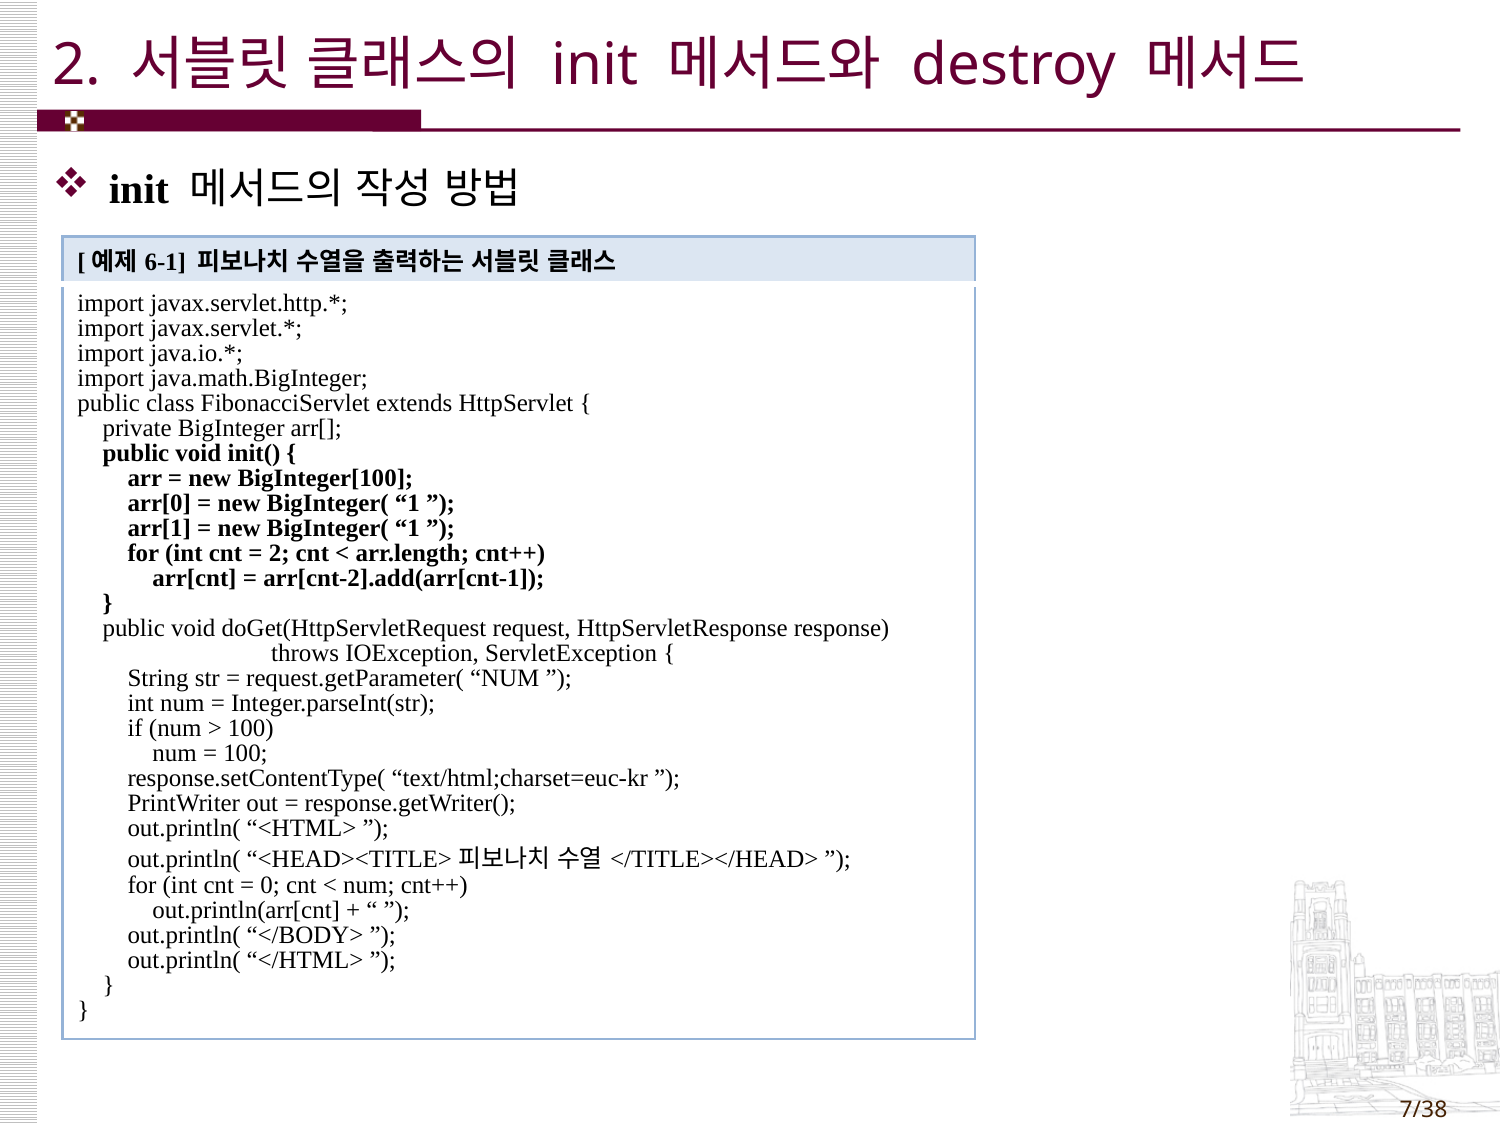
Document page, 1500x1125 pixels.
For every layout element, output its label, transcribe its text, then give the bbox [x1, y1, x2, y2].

picture [65, 111, 84, 131]
table_header [예제6-1] 피보나치 수열을 출력하는 서블릿 클래스 [64, 238, 974, 281]
title 2. 서블릿 클래스의 init 메서드와 destroy 메서드 [36, 13, 1426, 109]
picture [1290, 874, 1500, 1125]
table_cell import javax.servlet.http.*; import javax.servlet.*; import java.io.*; import java.math.BigInteger; public class FibonacciServlet extends HttpServlet { private BigInteger arr[]; public void init() { arr = new BigInteger[100]; arr[0] = new BigInteger( “1 ”); arr[1] = new BigInteger( “1 ”); for (int cnt = 2; cnt < arr.length; cnt++) arr[cnt] = arr[cnt-2].add(arr[cnt-1]); } public void doGet(HttpServletRequest request, HttpServletResponse response) throws IOException, ServletException { String str = request.getParameter( “NUM ”); int num = Integer.parseInt(str); if (num > 100) num = 100; response.setContentType( “text/html;charset=euc-kr ”); PrintWriter out = response.getWriter(); out.println( “<HTML> ”); out.println( “<HEAD><TITLE>피보나치 수열</TITLE></HEAD> ”); for (int cnt = 0; cnt < num; cnt++) out.println(arr[cnt] + “ ”); out.println( “</BODY> ”); out.println( “</HTML> ”); } } [64, 287, 974, 1038]
list init 메서드의 작성 방법 [37, 154, 1463, 1093]
